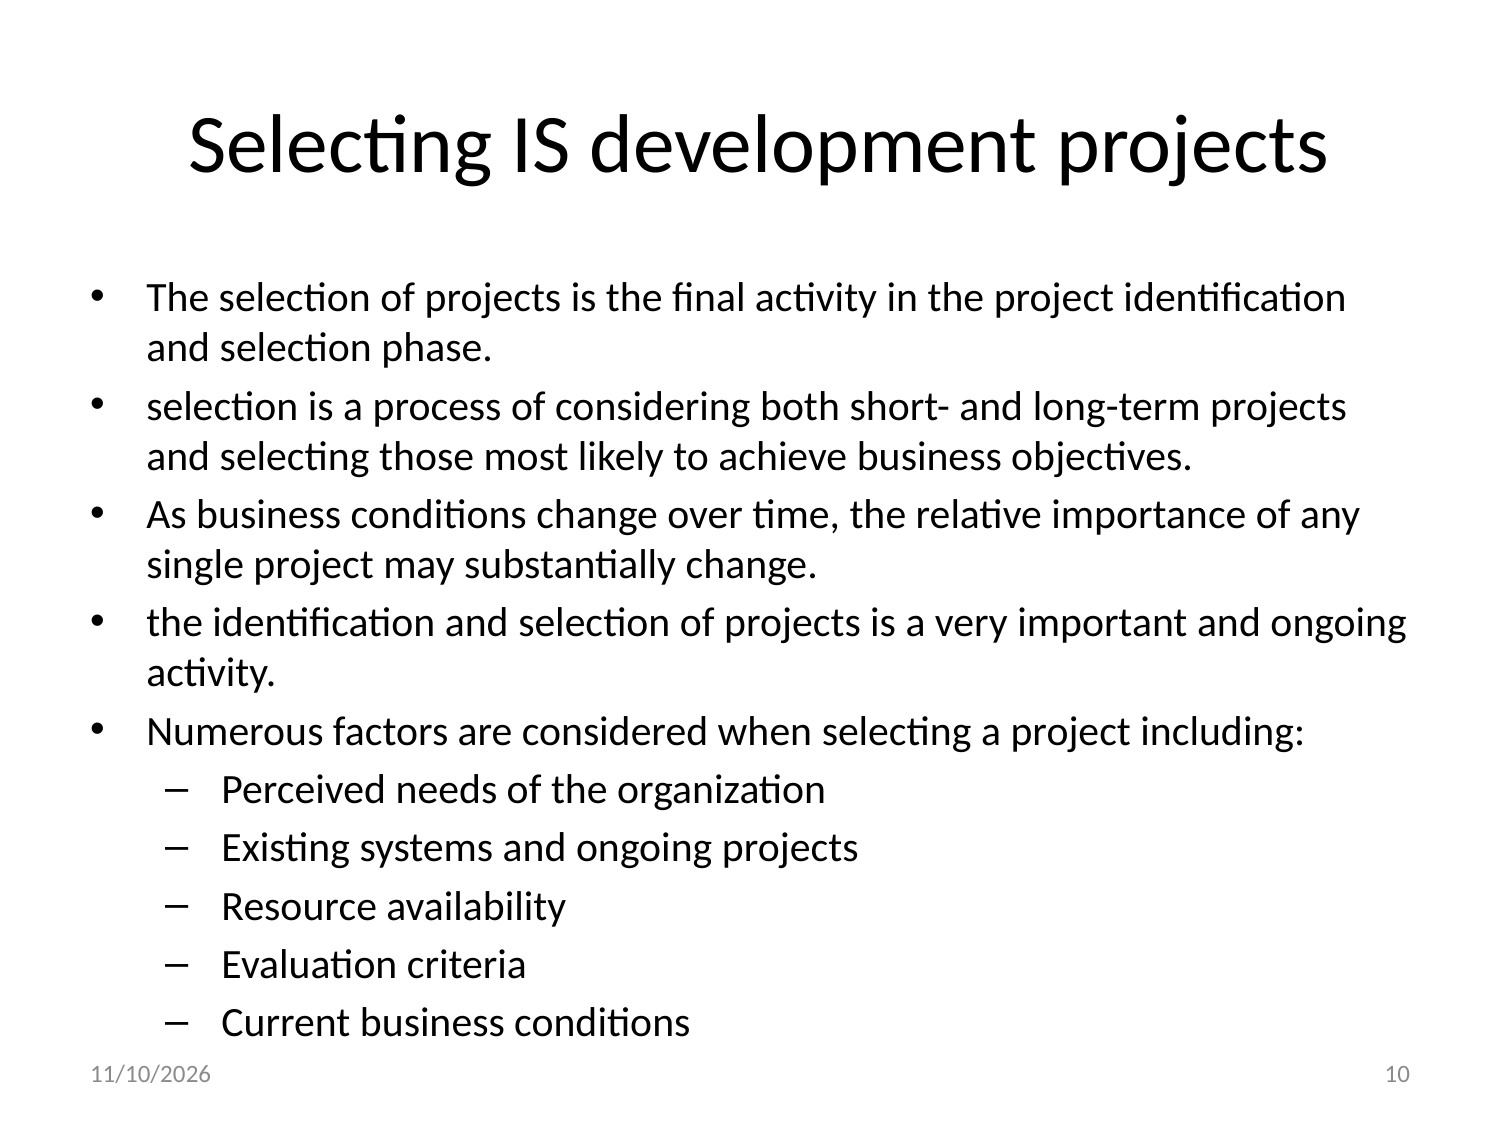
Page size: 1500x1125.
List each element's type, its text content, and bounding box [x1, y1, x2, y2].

title Selecting IS development projects [75, 45, 1425, 233]
list The selection of projects is the final activity in the project identification and selection phase. selection is a process of considering both short- and long-term projects and selecting those most likely to achieve business objectives. As business conditions change over time, the relative importance of any single project may substantially change. the identification and selection of projects is a very important and ongoing activity. Numerous factors are considered when selecting a project including: Perceived needs of the organization Existing systems and ongoing projects Resource availability Evaluation criteria Current business conditions [75, 262, 1425, 1063]
slide_number 10 [1074, 1042, 1425, 1103]
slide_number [75, 1042, 425, 1103]
